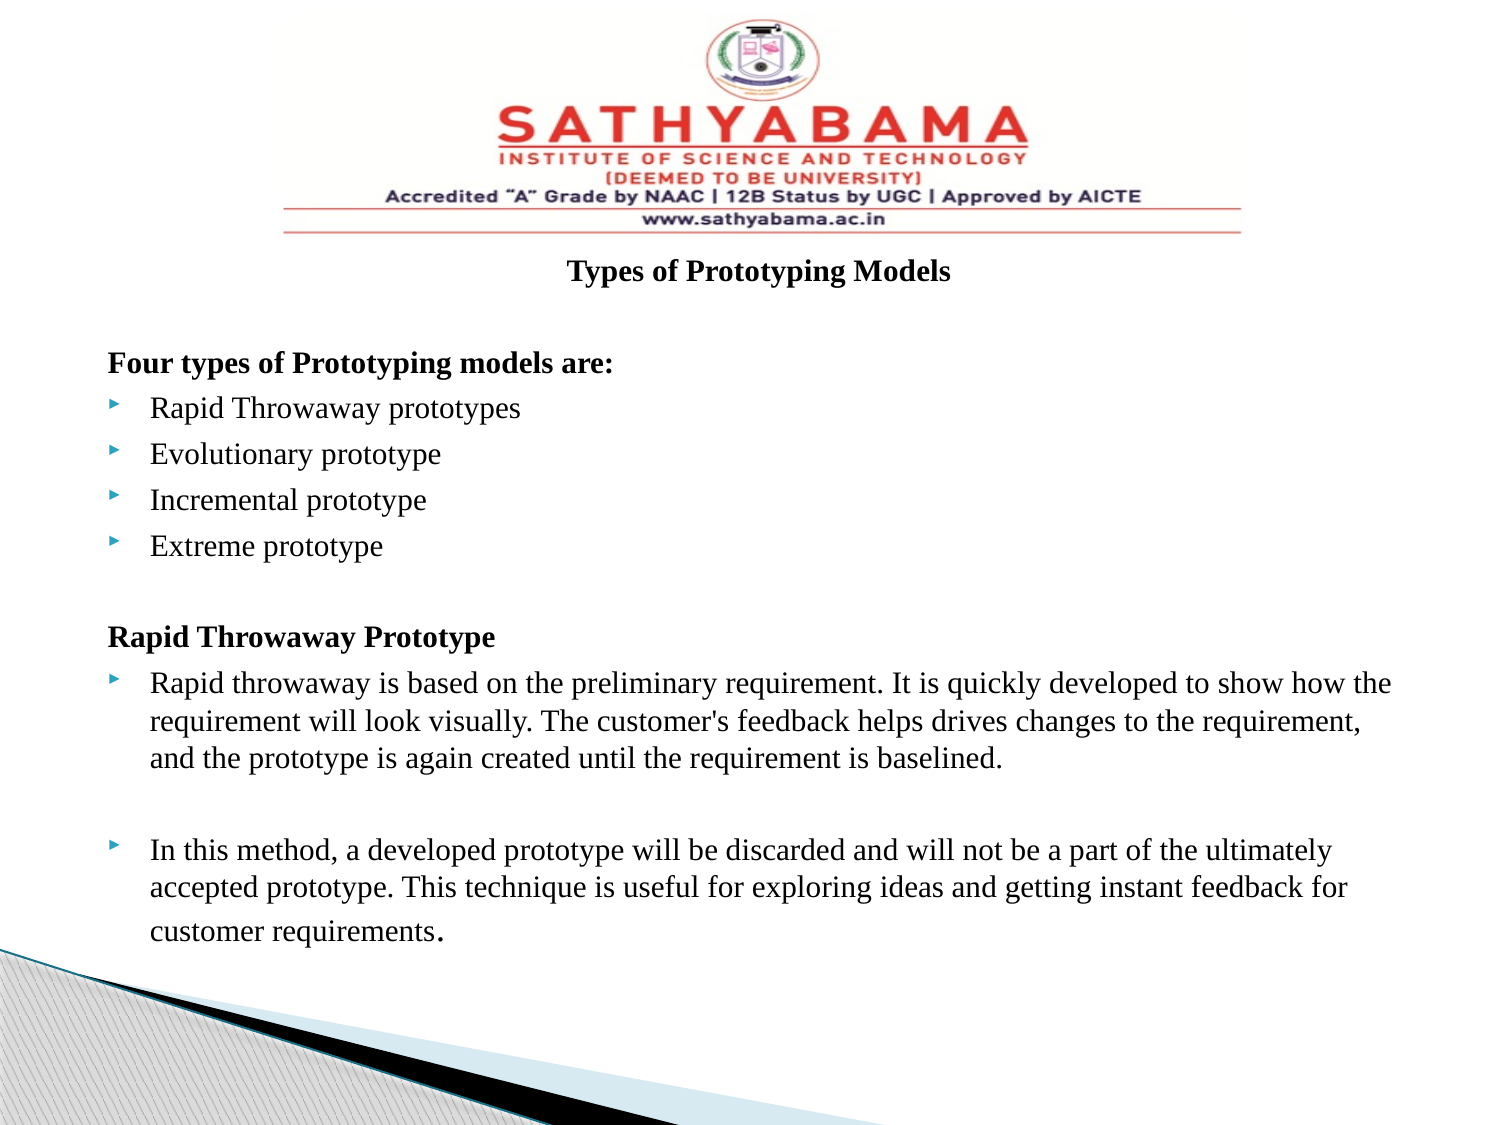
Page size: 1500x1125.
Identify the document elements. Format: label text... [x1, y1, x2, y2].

picture [249, 233, 1263, 238]
picture [249, 12, 1263, 45]
title [75, 45, 1425, 233]
list Types of Prototyping Models Four types of Prototyping models are: Rapid Throwaway prototypes Evolutionary prototype Incremental prototype Extreme prototype Rapid Throwaway Prototype Rapid throwaway is based on the preliminary requirement. It is quickly developed to show how the requirement will look visually. The customer's feedback helps drives changes to the requirement, and the prototype is again created until the requirement is baselined. In this method, a developed prototype will be discarded and will not be a part of the ultimately accepted prototype. This technique is useful for exploring ideas and getting instant feedback for customer requirements. [75, 243, 1425, 986]
